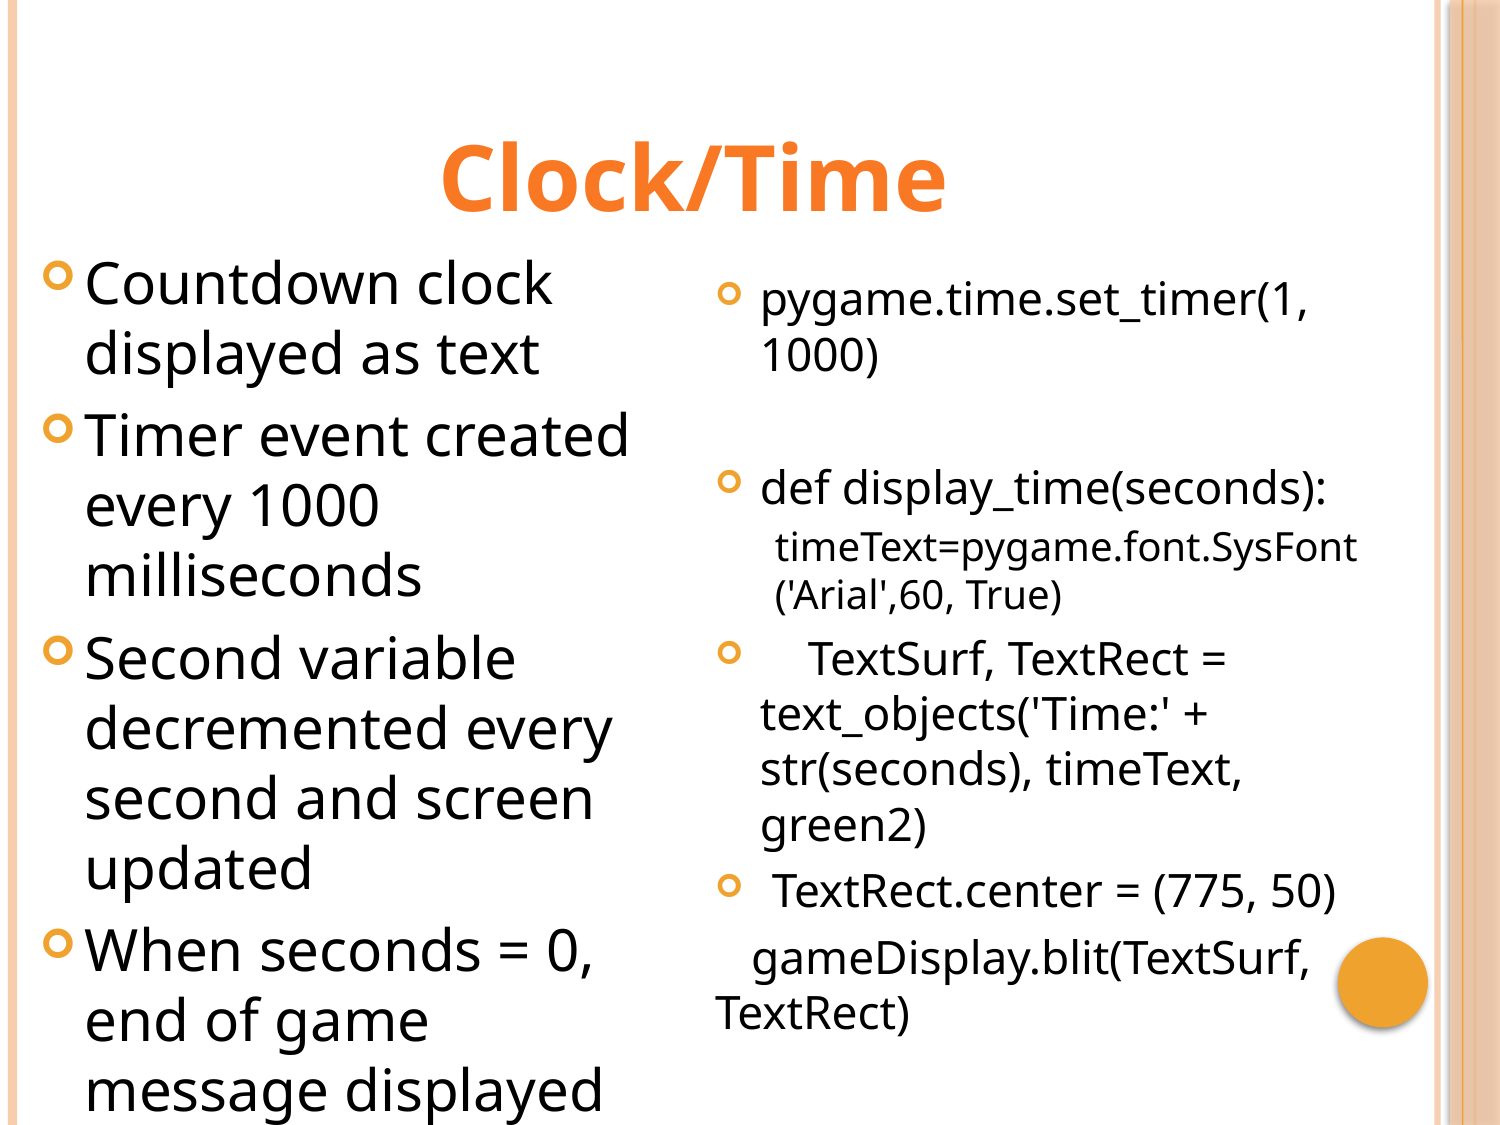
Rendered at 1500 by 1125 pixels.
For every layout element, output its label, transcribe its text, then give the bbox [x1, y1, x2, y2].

list Countdown clock displayed as text Timer event created every 1000 milliseconds Second variable decremented every second and screen updated When seconds = 0, end of game message displayed [24, 238, 694, 989]
text_box Clock/Time [75, 112, 1313, 238]
list pygame.time.set_timer(1, 1000) def display_time(seconds): timeText=pygame.font.SysFont('Arial',60, True) TextSurf, TextRect = text_objects('Time:' + str(seconds), timeText, green2) TextRect.center = (775, 50) gameDisplay.blit(TextSurf, TextRect) [700, 262, 1375, 1063]
